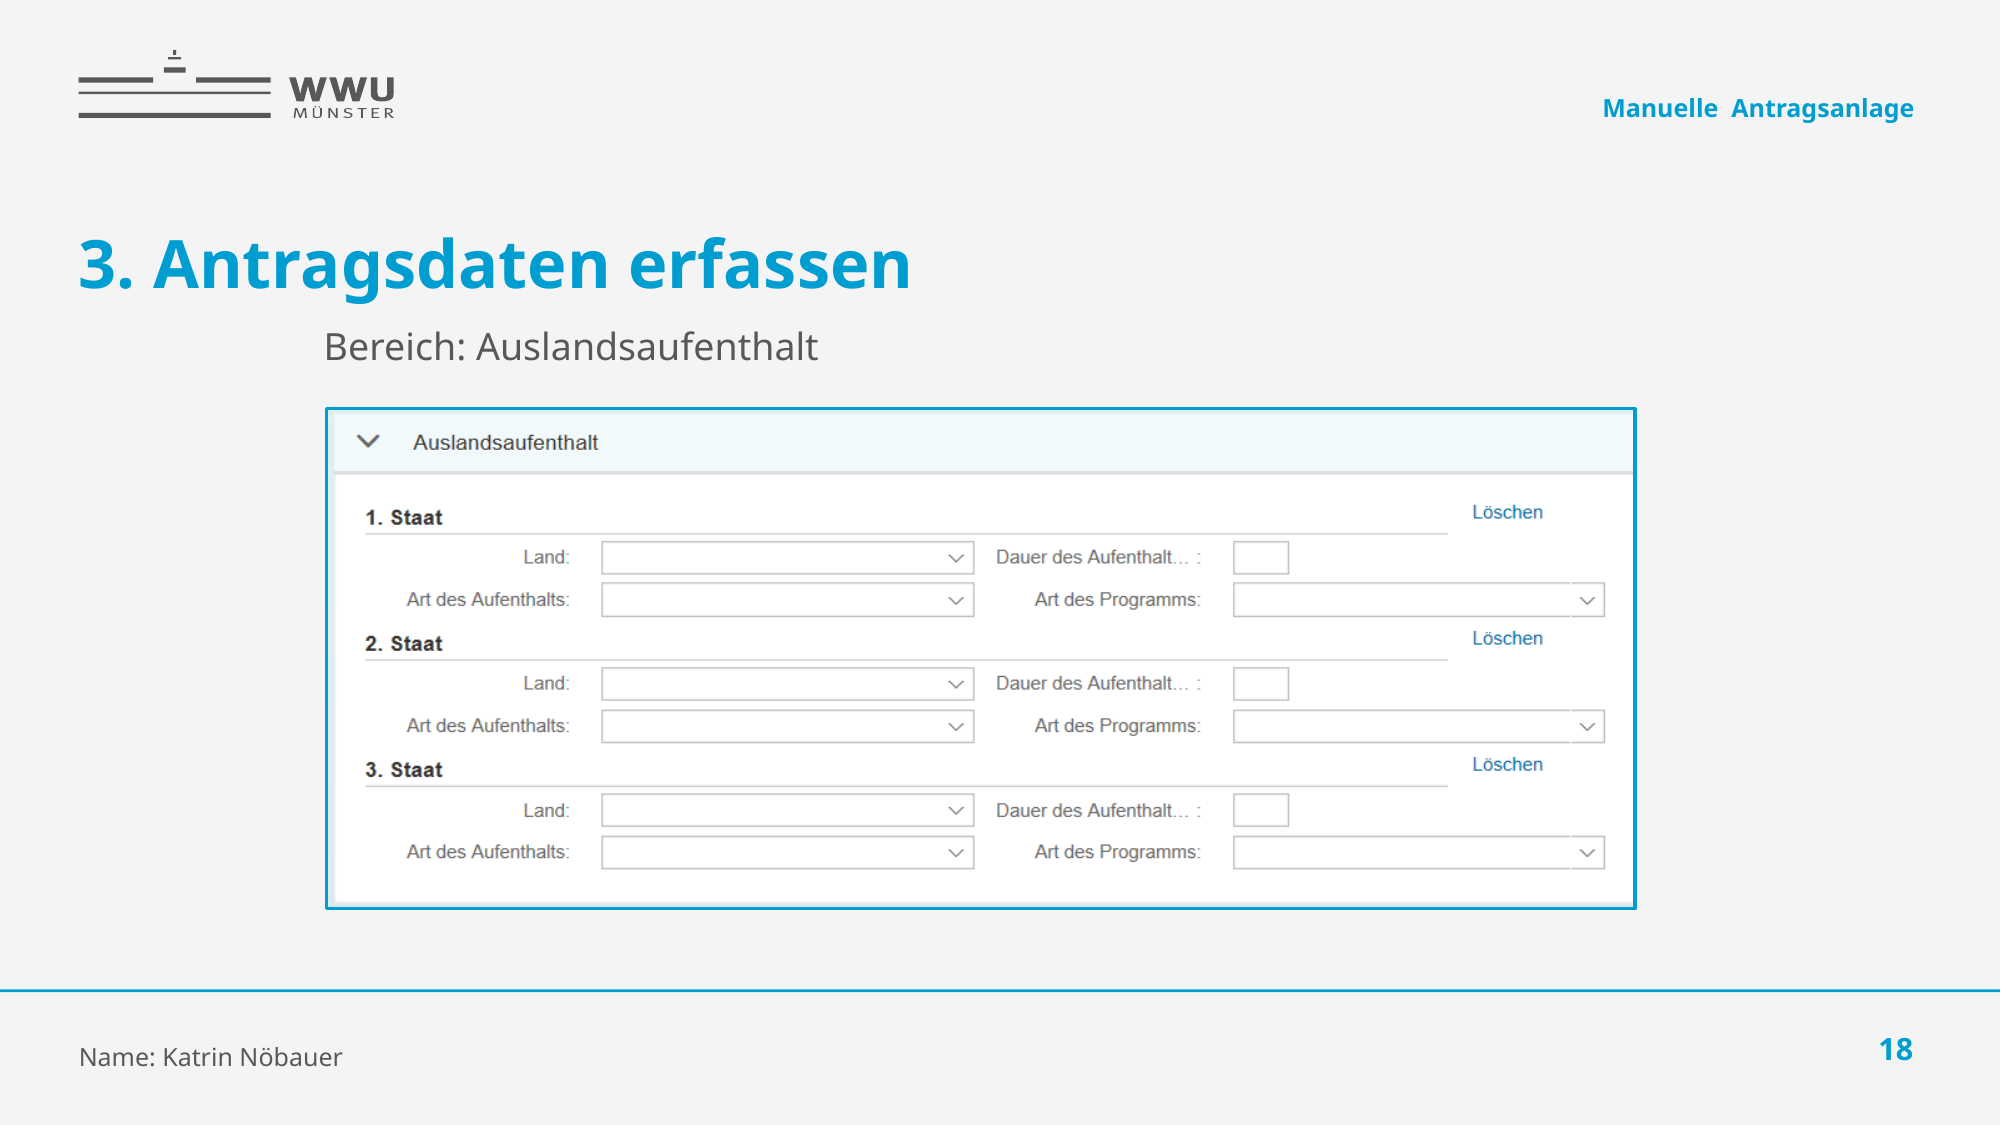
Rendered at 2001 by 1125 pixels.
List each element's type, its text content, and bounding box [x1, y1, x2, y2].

footer Name: Katrin Nöbauer [78, 1012, 1213, 1072]
title 3. Antragsdaten erfassen [78, 221, 1922, 316]
text_box Bereich: Auslandsaufenthalt [308, 315, 1107, 376]
slide_number 18 [1763, 1012, 1922, 1072]
text_box [279, 376, 1662, 471]
picture [329, 411, 1632, 906]
slide_number Manuelle Antragsanlage [787, 63, 1922, 123]
